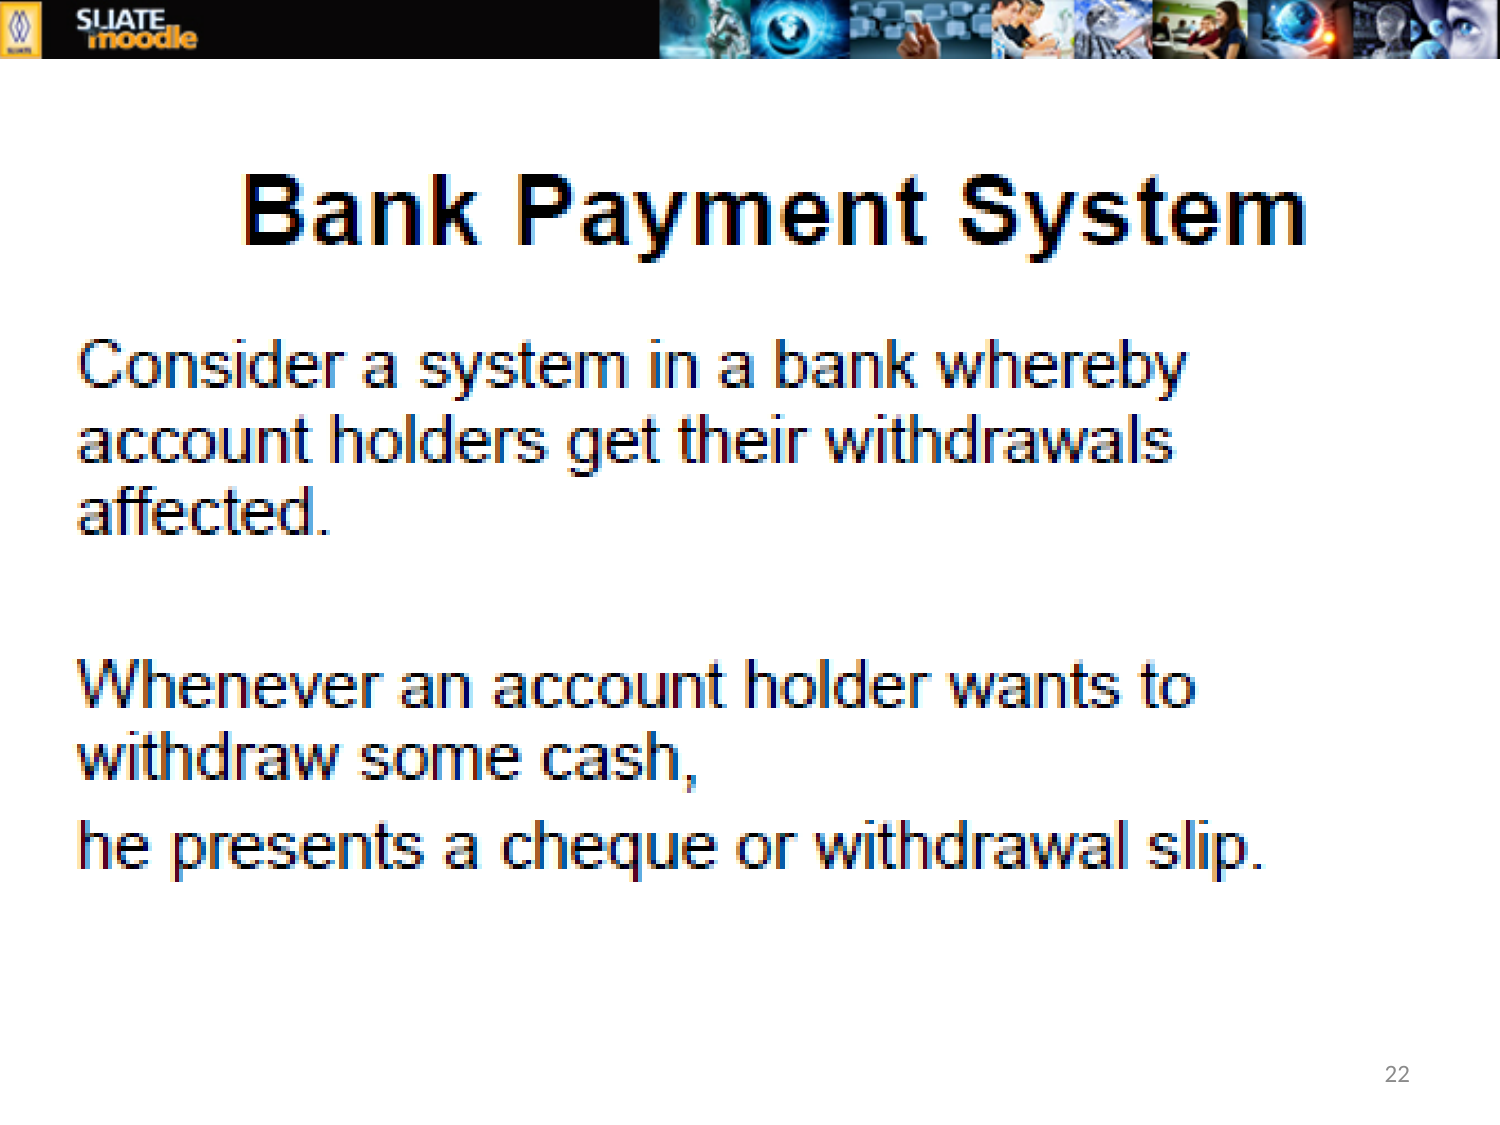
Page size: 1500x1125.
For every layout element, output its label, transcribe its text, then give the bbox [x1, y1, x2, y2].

picture [0, 0, 1500, 59]
slide_number 22 [1074, 1042, 1425, 1103]
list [37, 112, 1449, 1026]
